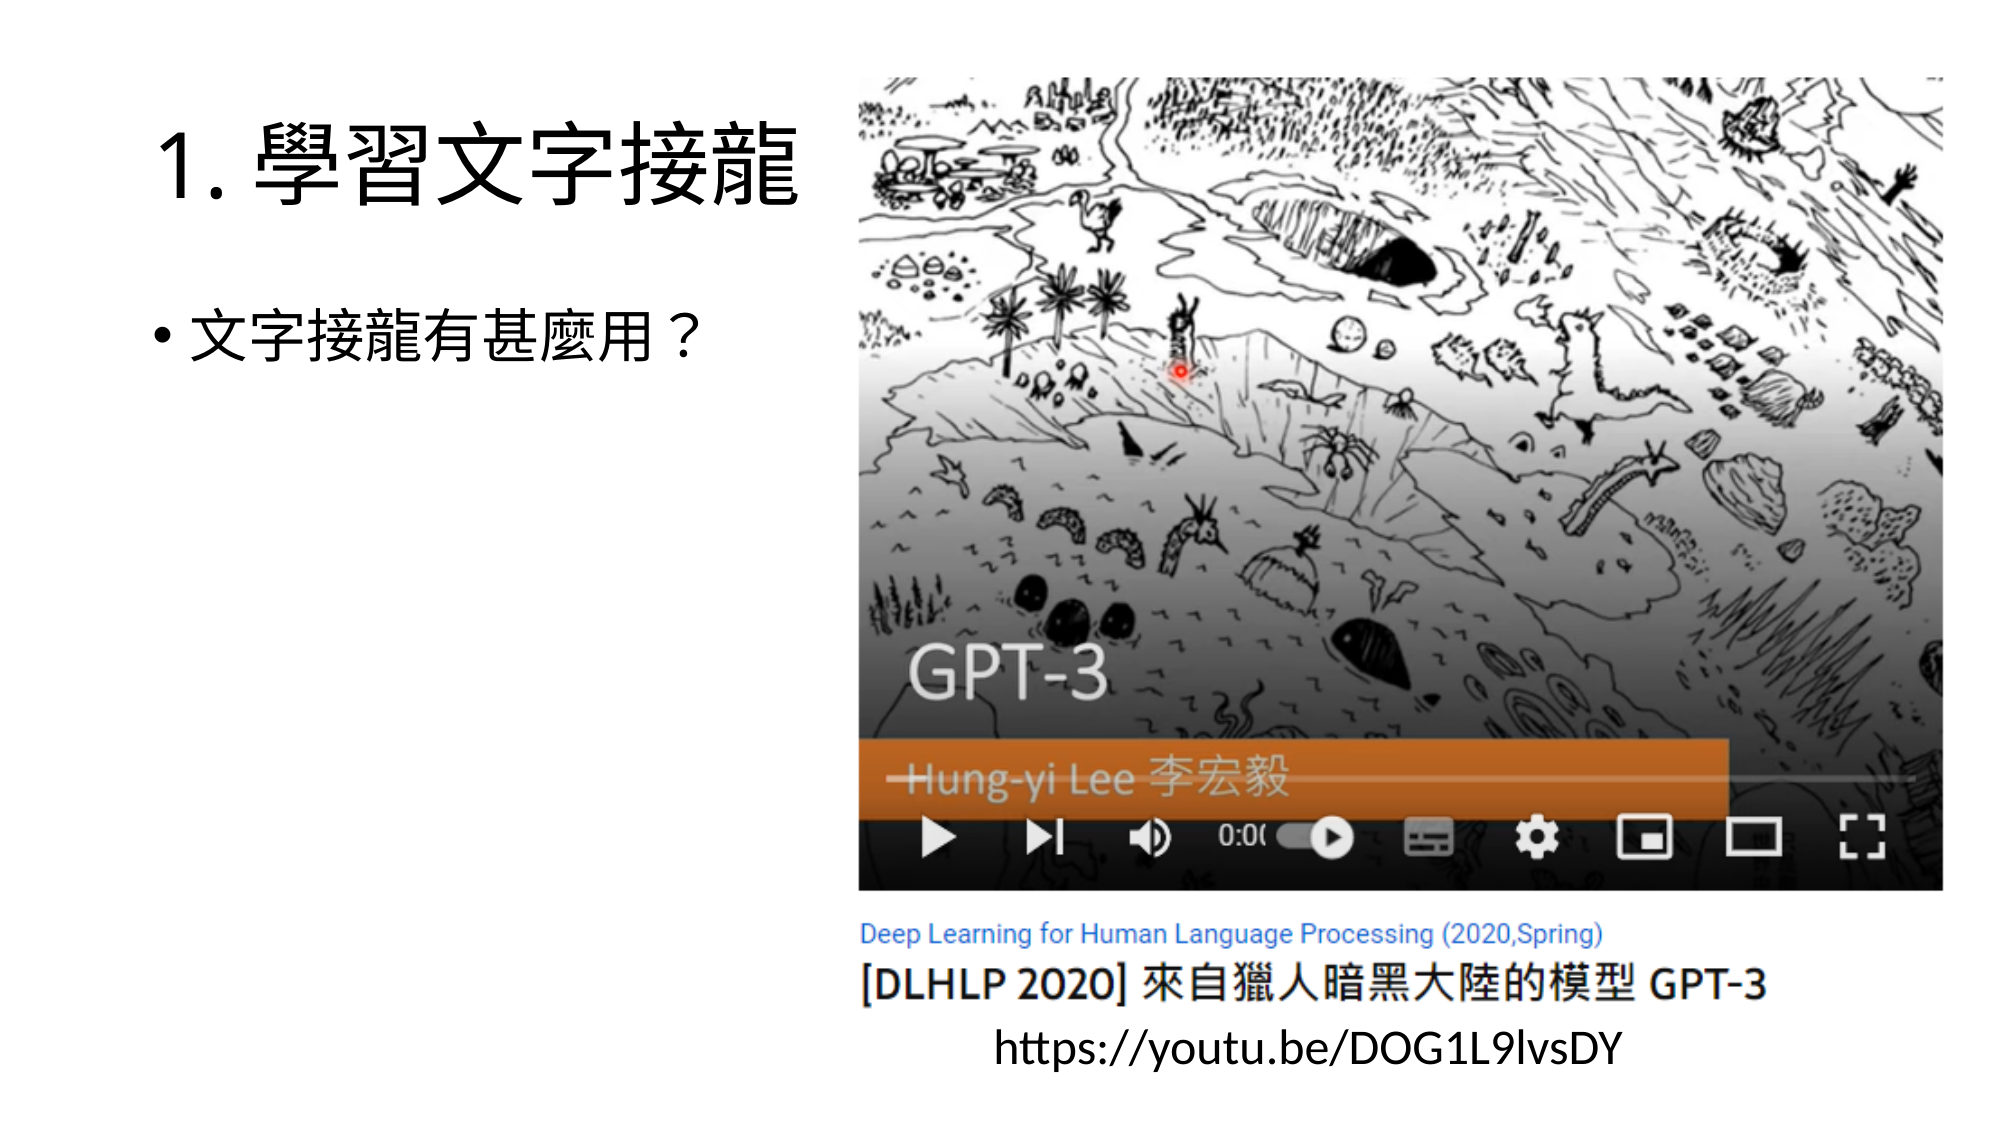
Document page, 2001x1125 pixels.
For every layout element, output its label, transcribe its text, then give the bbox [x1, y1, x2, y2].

picture [843, 76, 1965, 1014]
list 文字接龍有甚麼用？ [137, 299, 843, 1014]
text_box https://youtu.be/DOG1L9lvsDY [808, 1007, 1808, 1083]
title 1.學習文字接龍 [137, 59, 1863, 278]
